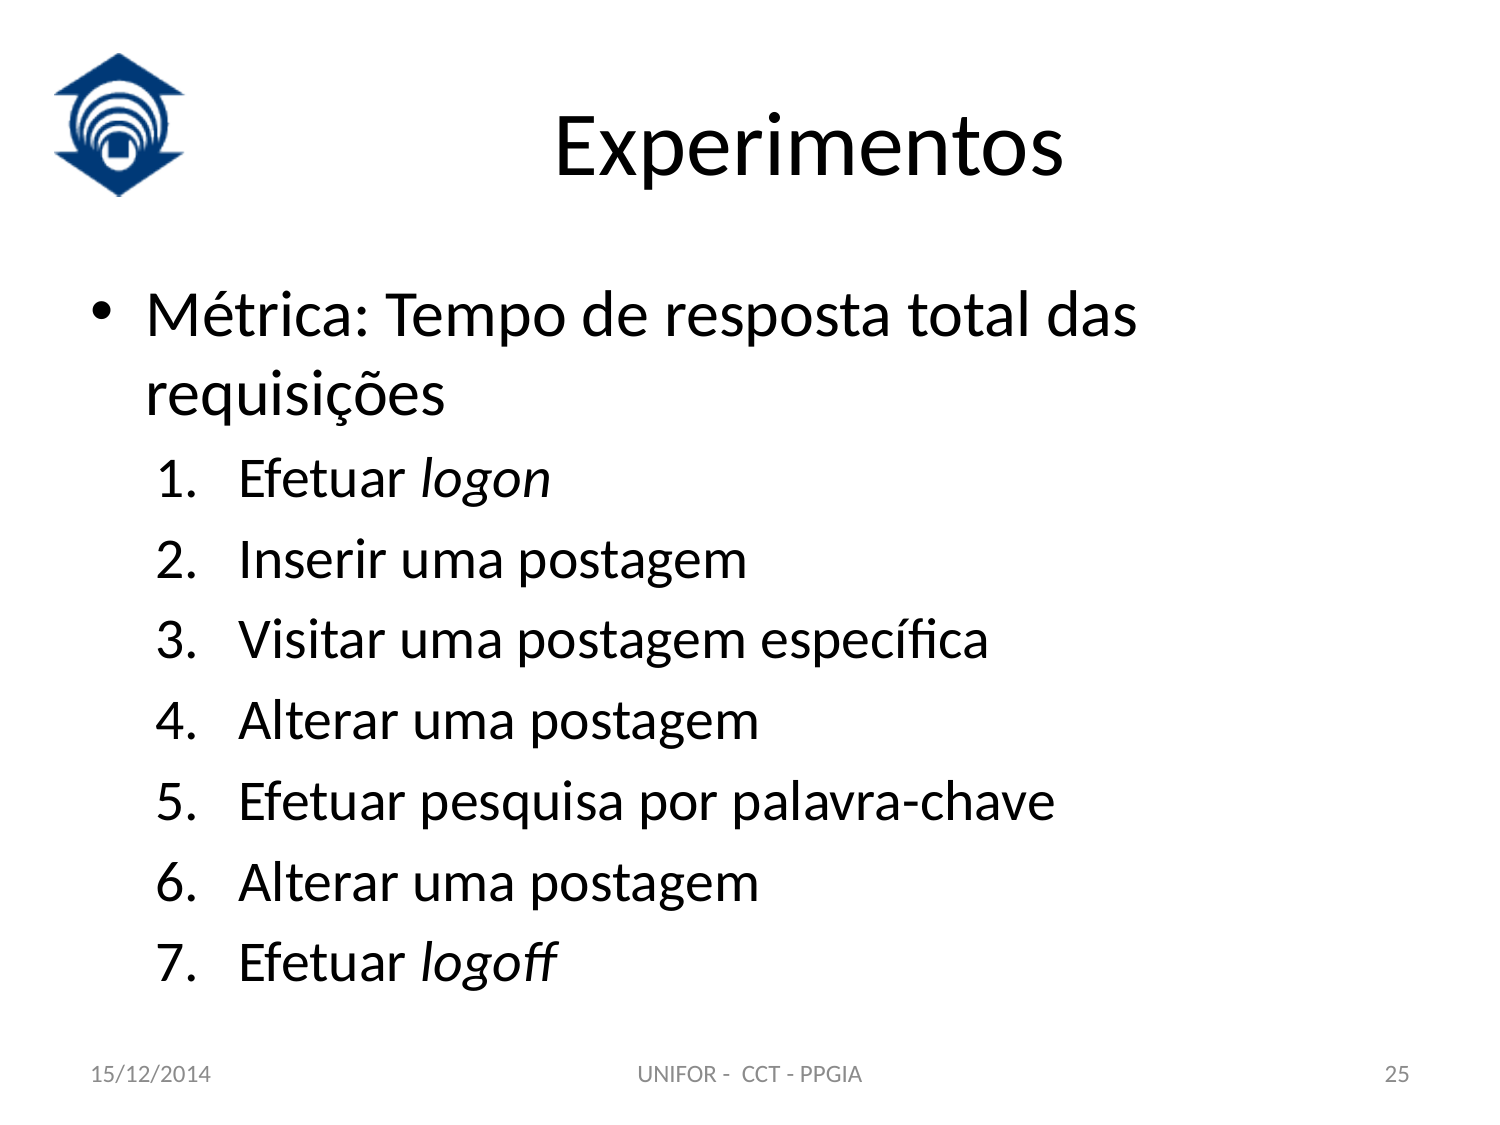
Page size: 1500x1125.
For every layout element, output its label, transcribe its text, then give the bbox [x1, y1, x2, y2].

list Métrica: Tempo de resposta total das requisições Efetuar logon Inserir uma postagem Visitar uma postagem específica Alterar uma postagem Efetuar pesquisa por palavra-chave Alterar uma postagem Efetuar logoff [75, 262, 1425, 1005]
footer UNIFOR - CCT - PPGIA [512, 1042, 988, 1103]
slide_number 25 [1074, 1042, 1425, 1103]
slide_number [75, 1042, 425, 1103]
title Experimentos [194, 45, 1425, 233]
picture [52, 53, 195, 197]
